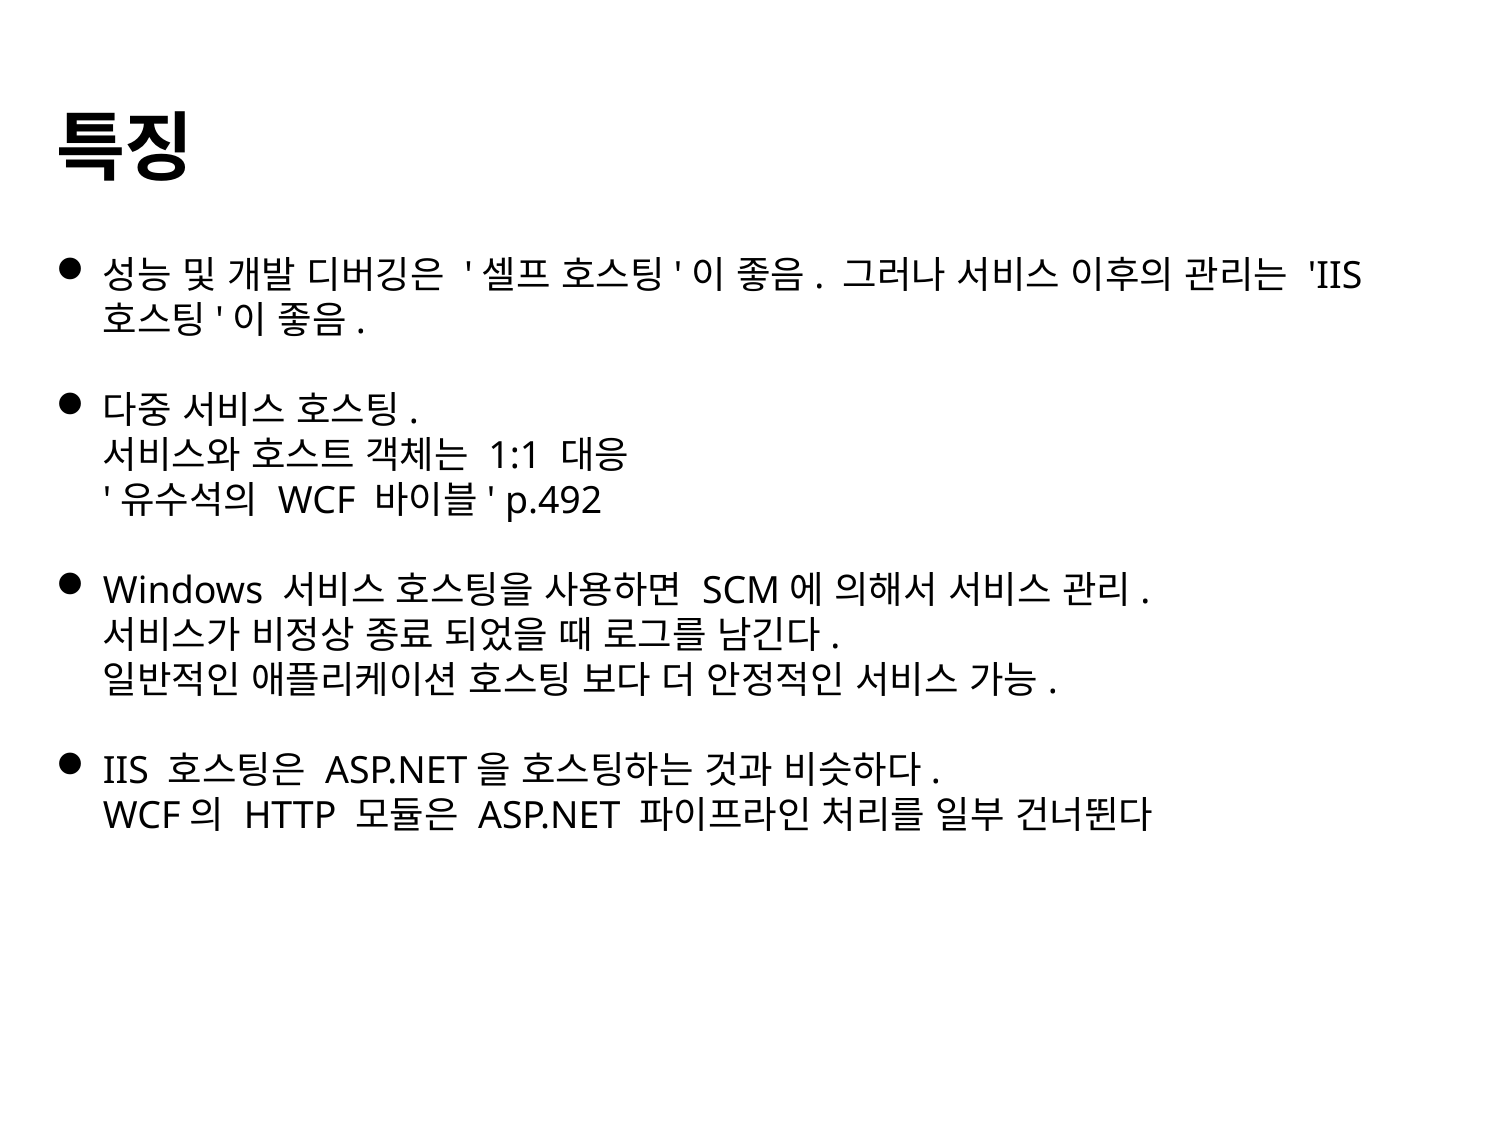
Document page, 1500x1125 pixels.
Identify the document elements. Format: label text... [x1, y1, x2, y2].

text_box 특징 [41, 92, 1353, 198]
text_box 성능 및 개발 디버깅은 '셀프 호스팅'이 좋음. 그러나 서비스 이후의 관리는 'IIS 호스팅'이 좋음. 다중 서비스 호스팅. 서비스와 호스트 객체는 1:1 대응 '유수석의 WCF 바이블' p.492 Windows 서비스 호스팅을 사용하면 SCM에 의해서 서비스 관리. 서비스가 비정상 종료 되었을 때 로그를 남긴다. 일반적인 애플리케이션 호스팅 보다 더 안정적인 서비스 가능. IIS 호스팅은 ASP.NET을 호스팅하는 것과 비슷하다. WCF의 HTTP 모듈은 ASP.NET 파이프라인 처리를 일부 건너뛴다 [41, 243, 1459, 844]
